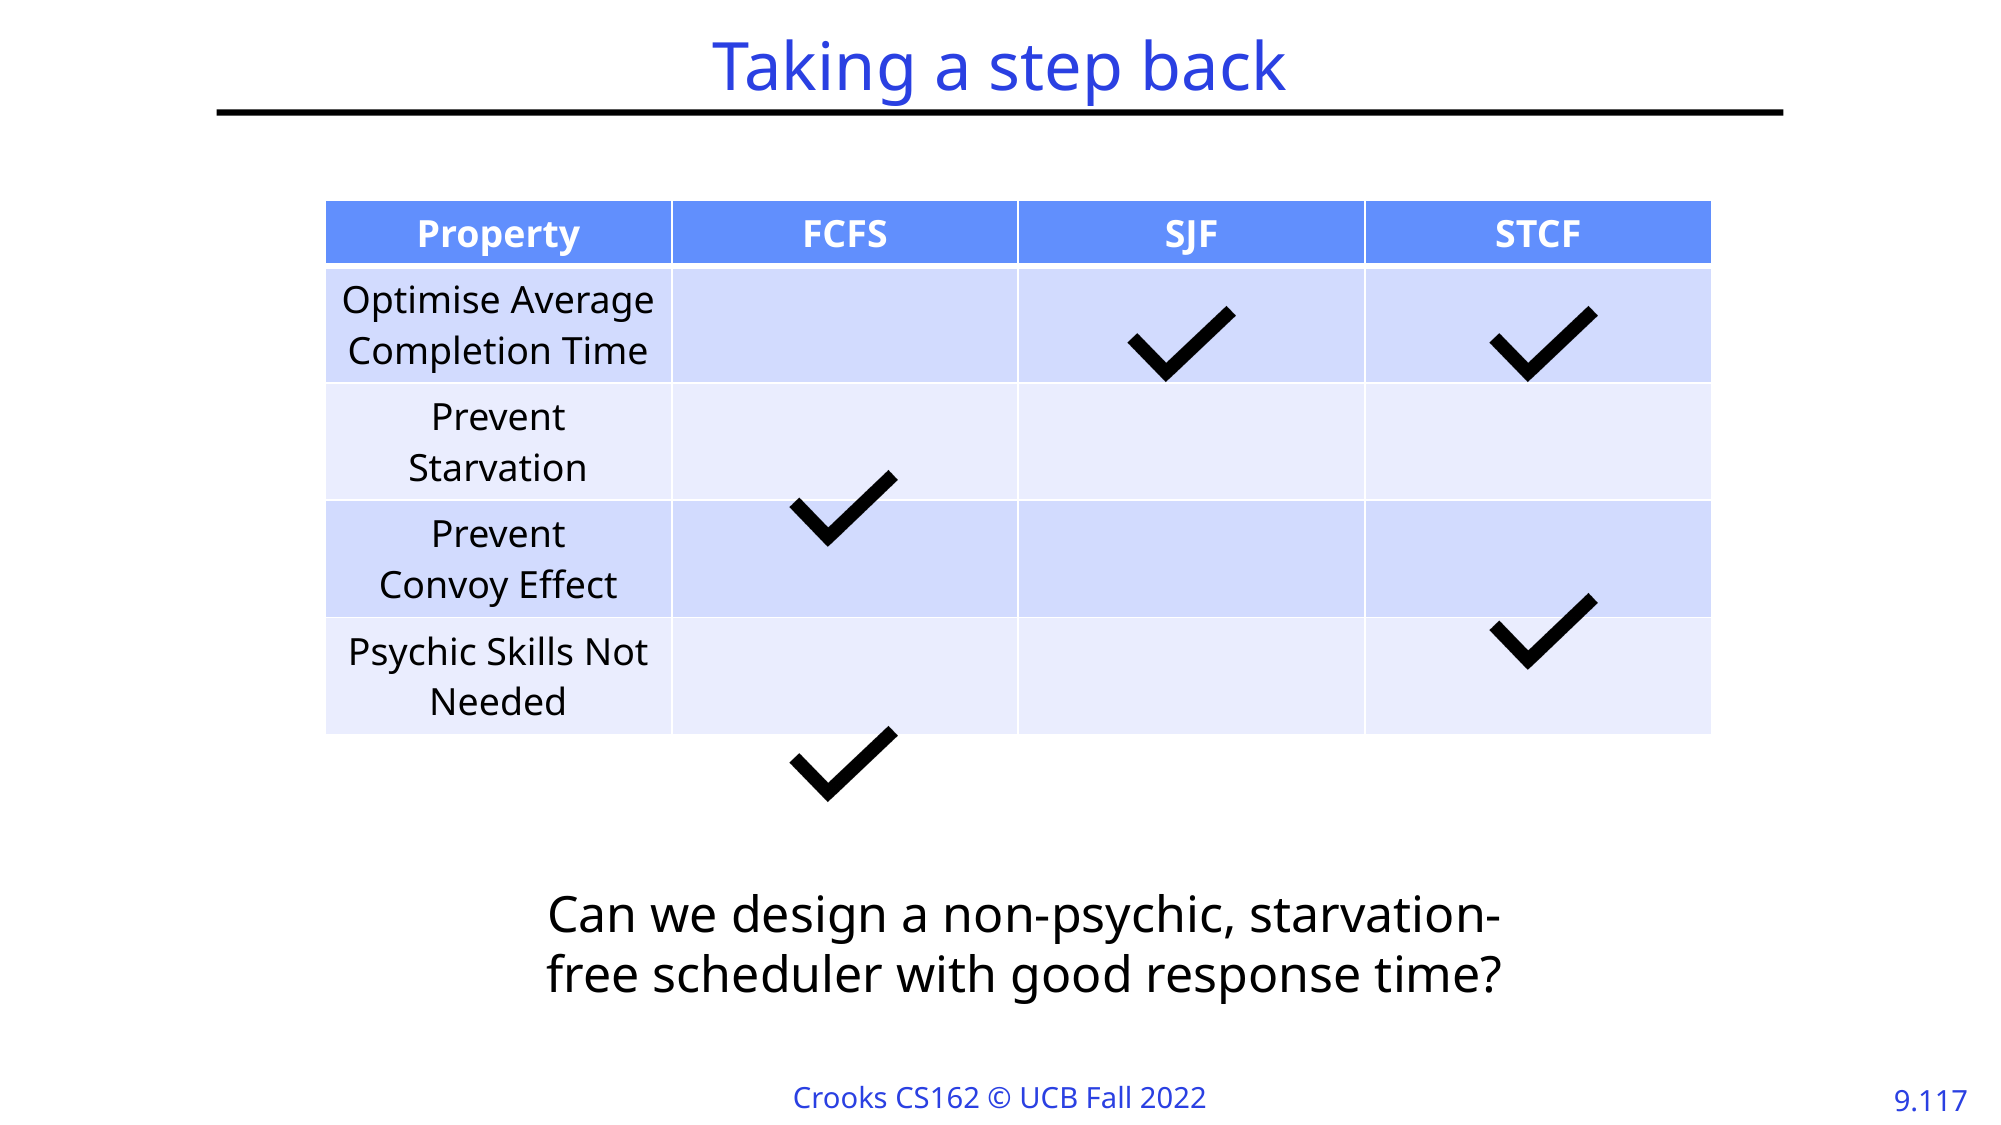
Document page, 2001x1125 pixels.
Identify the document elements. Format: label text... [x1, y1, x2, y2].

picture [787, 706, 901, 820]
table_cell [1019, 618, 1364, 734]
table_header FCFS [673, 201, 1017, 263]
table_cell Psychic Skills Not Needed [326, 618, 671, 734]
picture [1487, 287, 1601, 401]
table_cell [1366, 269, 1711, 382]
text_box Can we design a non-psychic, starvation-free scheduler with good response time? [524, 874, 1525, 1010]
table_cell [1366, 618, 1711, 734]
picture [787, 451, 901, 565]
picture [1487, 574, 1601, 688]
table_cell [1019, 501, 1364, 617]
title Taking a step back [216, 24, 1784, 113]
table_cell Prevent Convoy Effect [326, 501, 671, 617]
table_header STCF [1366, 201, 1711, 263]
table_cell [1019, 269, 1364, 382]
table_header SJF [1019, 201, 1364, 263]
table_cell [1019, 384, 1364, 499]
table_cell [673, 501, 1017, 617]
table_cell [673, 618, 1017, 734]
table_header Property [326, 201, 671, 263]
table_cell [1366, 384, 1711, 499]
table_cell Prevent Starvation [326, 384, 671, 499]
table_cell [673, 269, 1017, 382]
table_cell Optimise Average Completion Time [326, 269, 671, 382]
picture [1124, 287, 1238, 401]
table_cell [1366, 501, 1711, 617]
table_cell [673, 384, 1017, 499]
